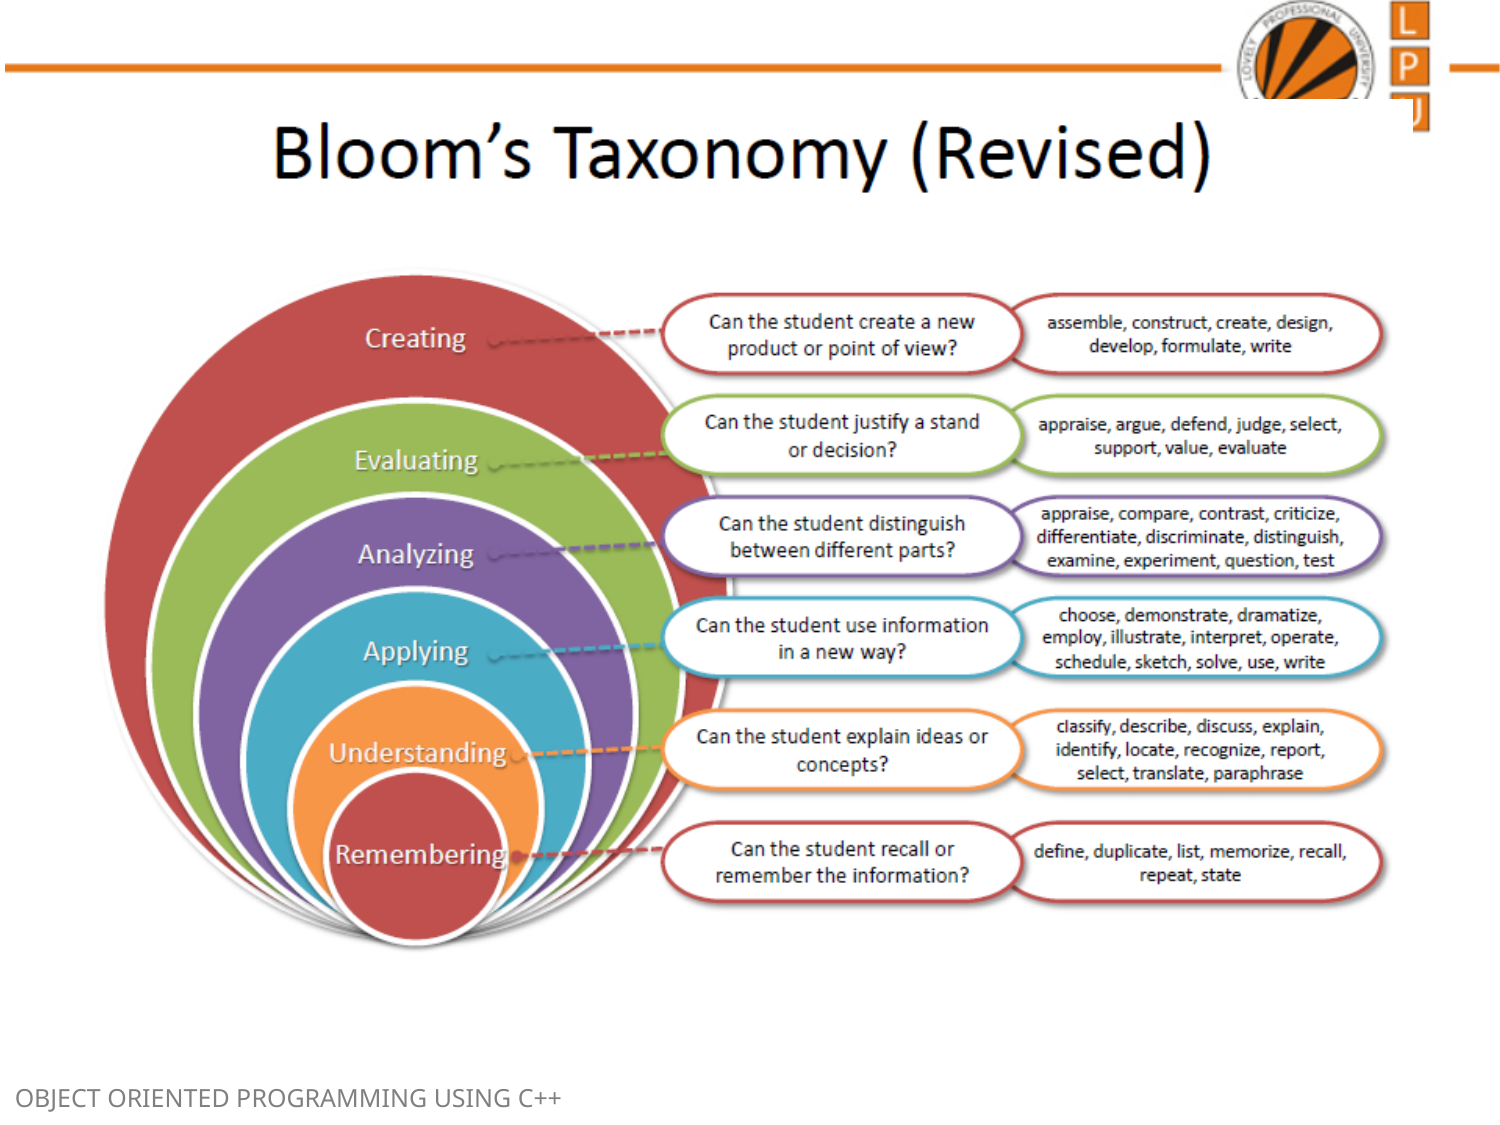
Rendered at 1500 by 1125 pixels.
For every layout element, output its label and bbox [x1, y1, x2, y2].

picture [5, 0, 1500, 958]
